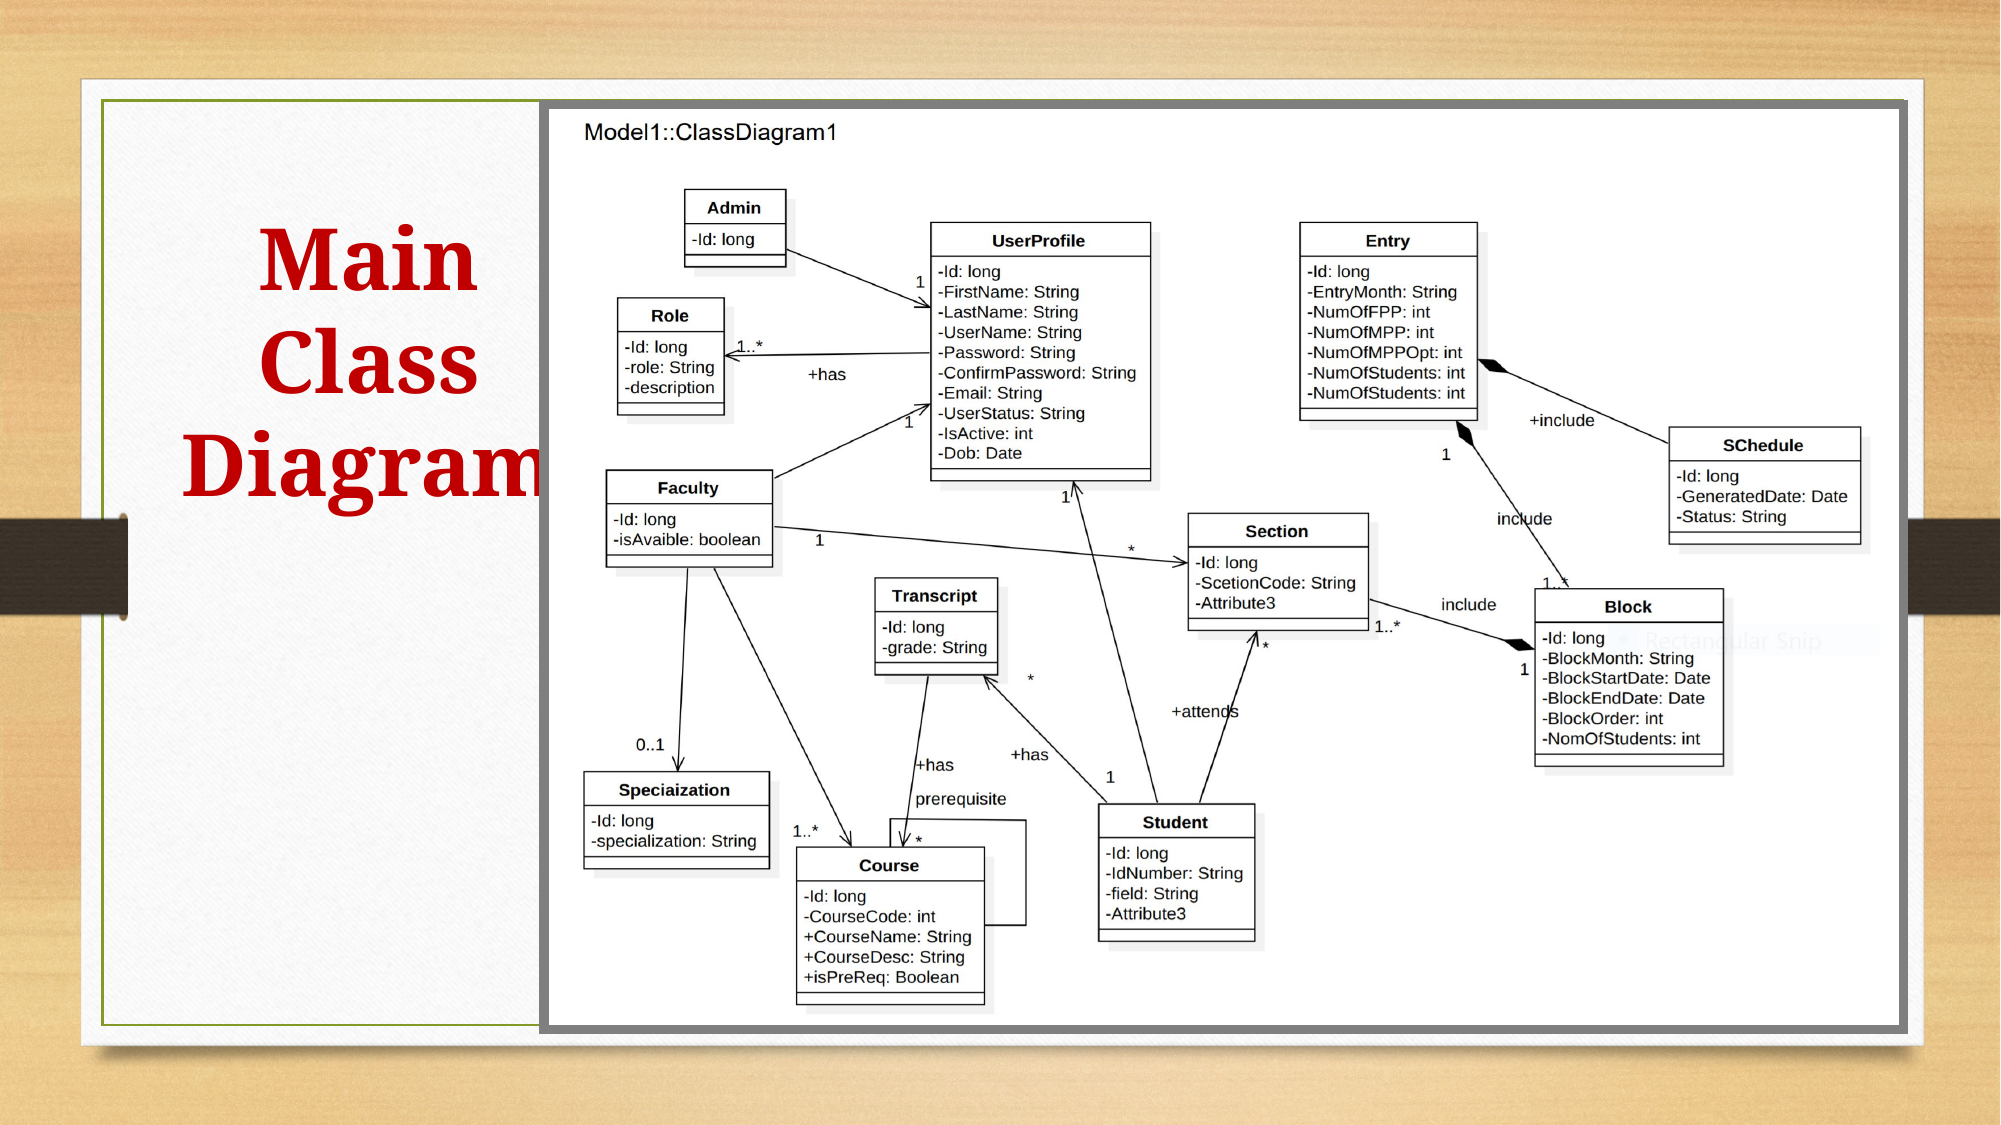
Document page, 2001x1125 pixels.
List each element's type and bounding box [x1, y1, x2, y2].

picture [548, 109, 1900, 1025]
text_box [0, 0, 2000, 1125]
